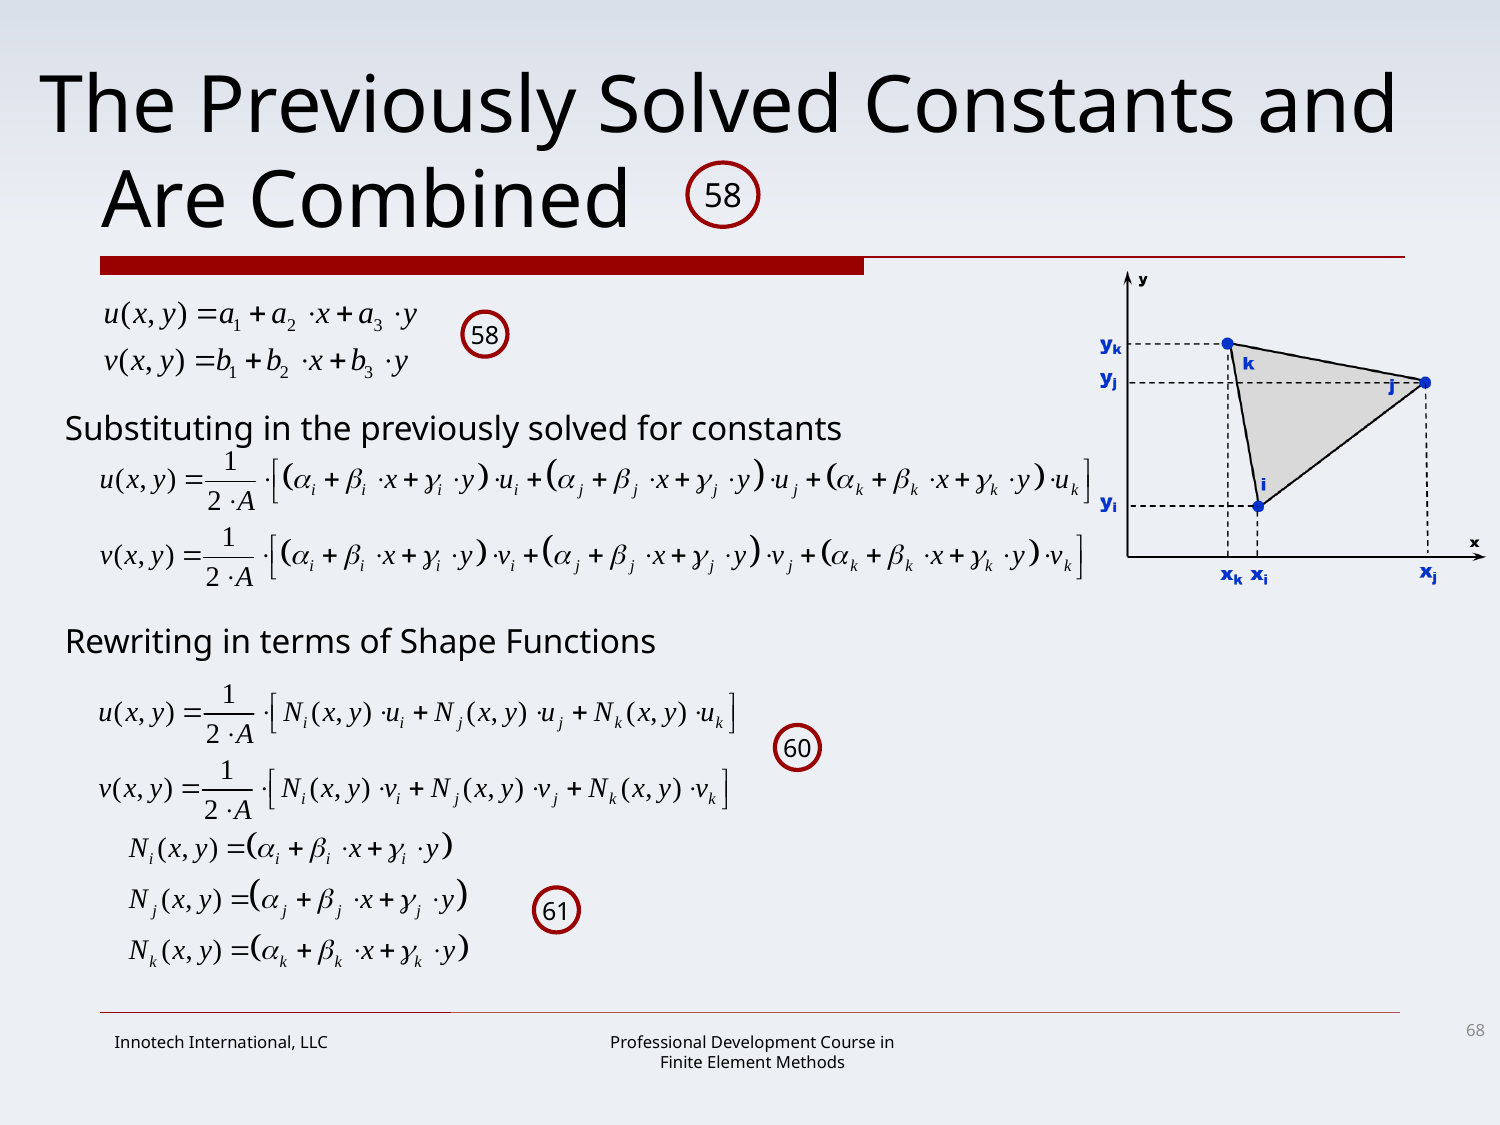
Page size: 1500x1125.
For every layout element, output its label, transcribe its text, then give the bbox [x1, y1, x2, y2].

text_box Substituting in the previously solved for constants [49, 399, 1013, 455]
text_box 60 [774, 724, 820, 770]
text_box 58 [687, 162, 759, 227]
title The Previously Solved Constants and Are Combined [24, 45, 1450, 246]
slide_number 68 [1149, 1012, 1500, 1073]
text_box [95, 441, 1101, 594]
text_box Rewriting in terms of Shape Functions [49, 612, 1013, 668]
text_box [94, 674, 746, 976]
text_box 58 [462, 311, 508, 357]
picture [1087, 256, 1500, 599]
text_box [99, 292, 426, 387]
